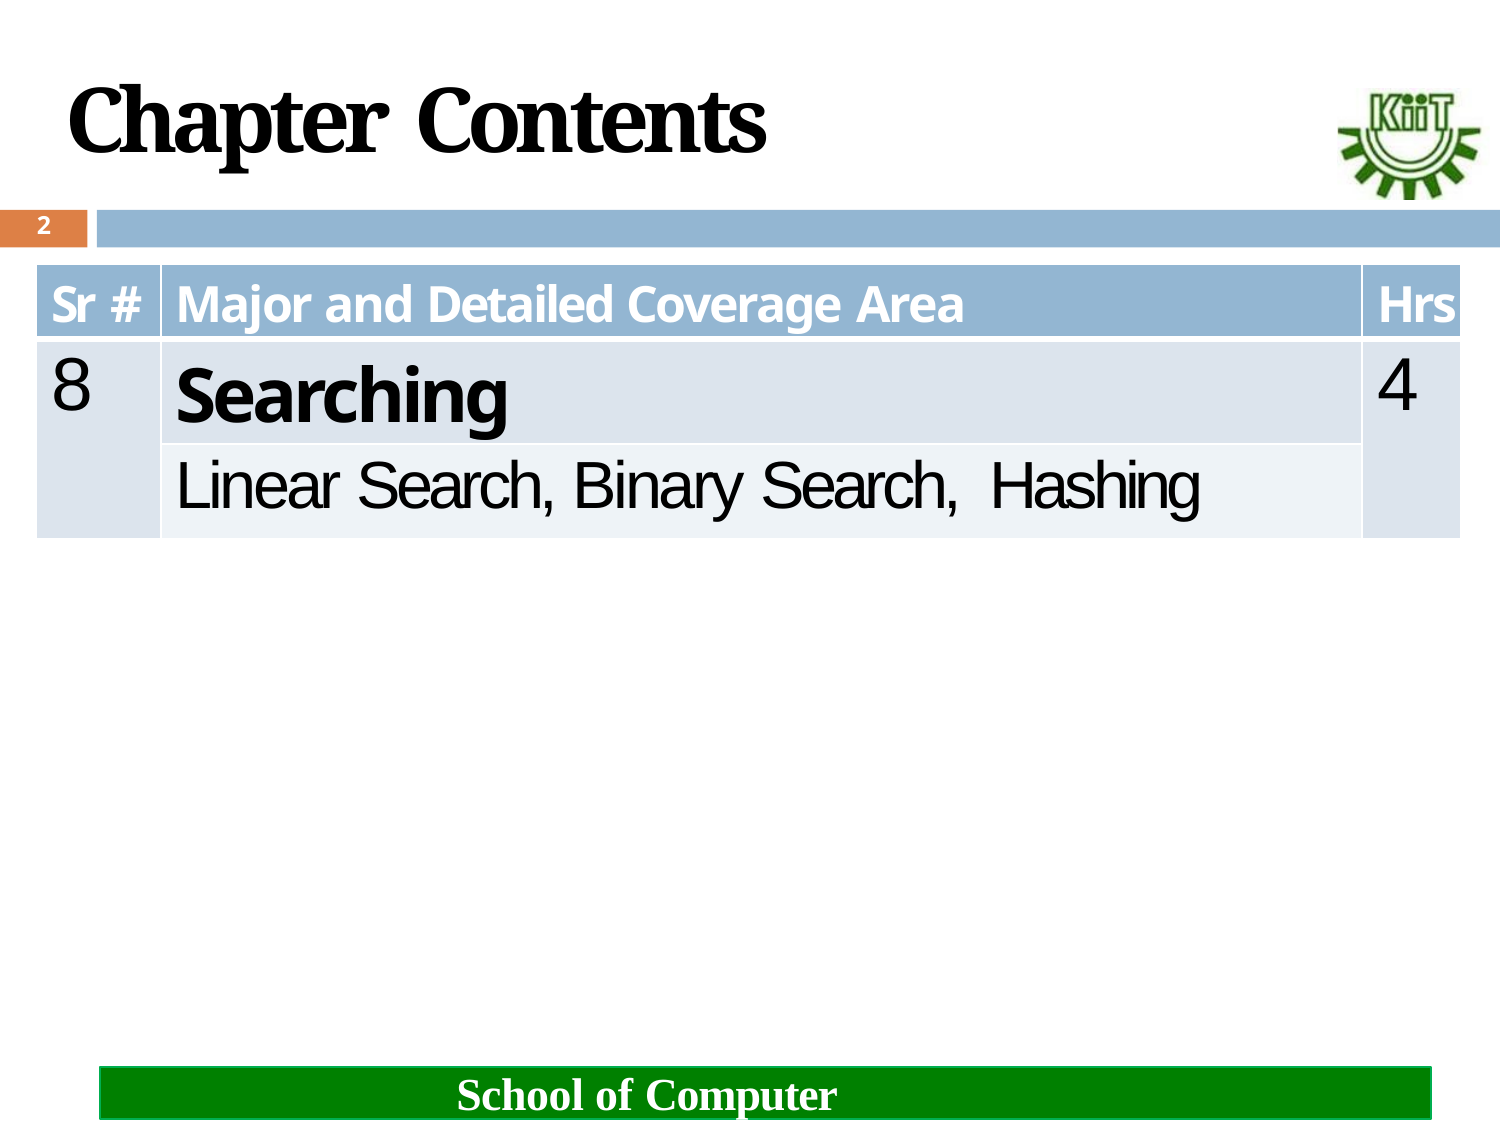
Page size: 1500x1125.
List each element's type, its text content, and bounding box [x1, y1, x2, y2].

title Chapter Contents [62, 60, 776, 251]
text_box 2 [34, 207, 53, 240]
table_cell 8 [37, 342, 160, 538]
table_header Hrs [1363, 265, 1460, 336]
table_header Sr # [37, 265, 160, 336]
table_header Major and Detailed Coverage Area [162, 265, 1361, 336]
table_cell Searching [162, 342, 1361, 443]
table_cell 4 [1363, 342, 1460, 538]
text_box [98, 1065, 1433, 1121]
text_box [1337, 88, 1490, 200]
table_cell Linear Search, Binary Search, Hashing [162, 445, 1361, 538]
